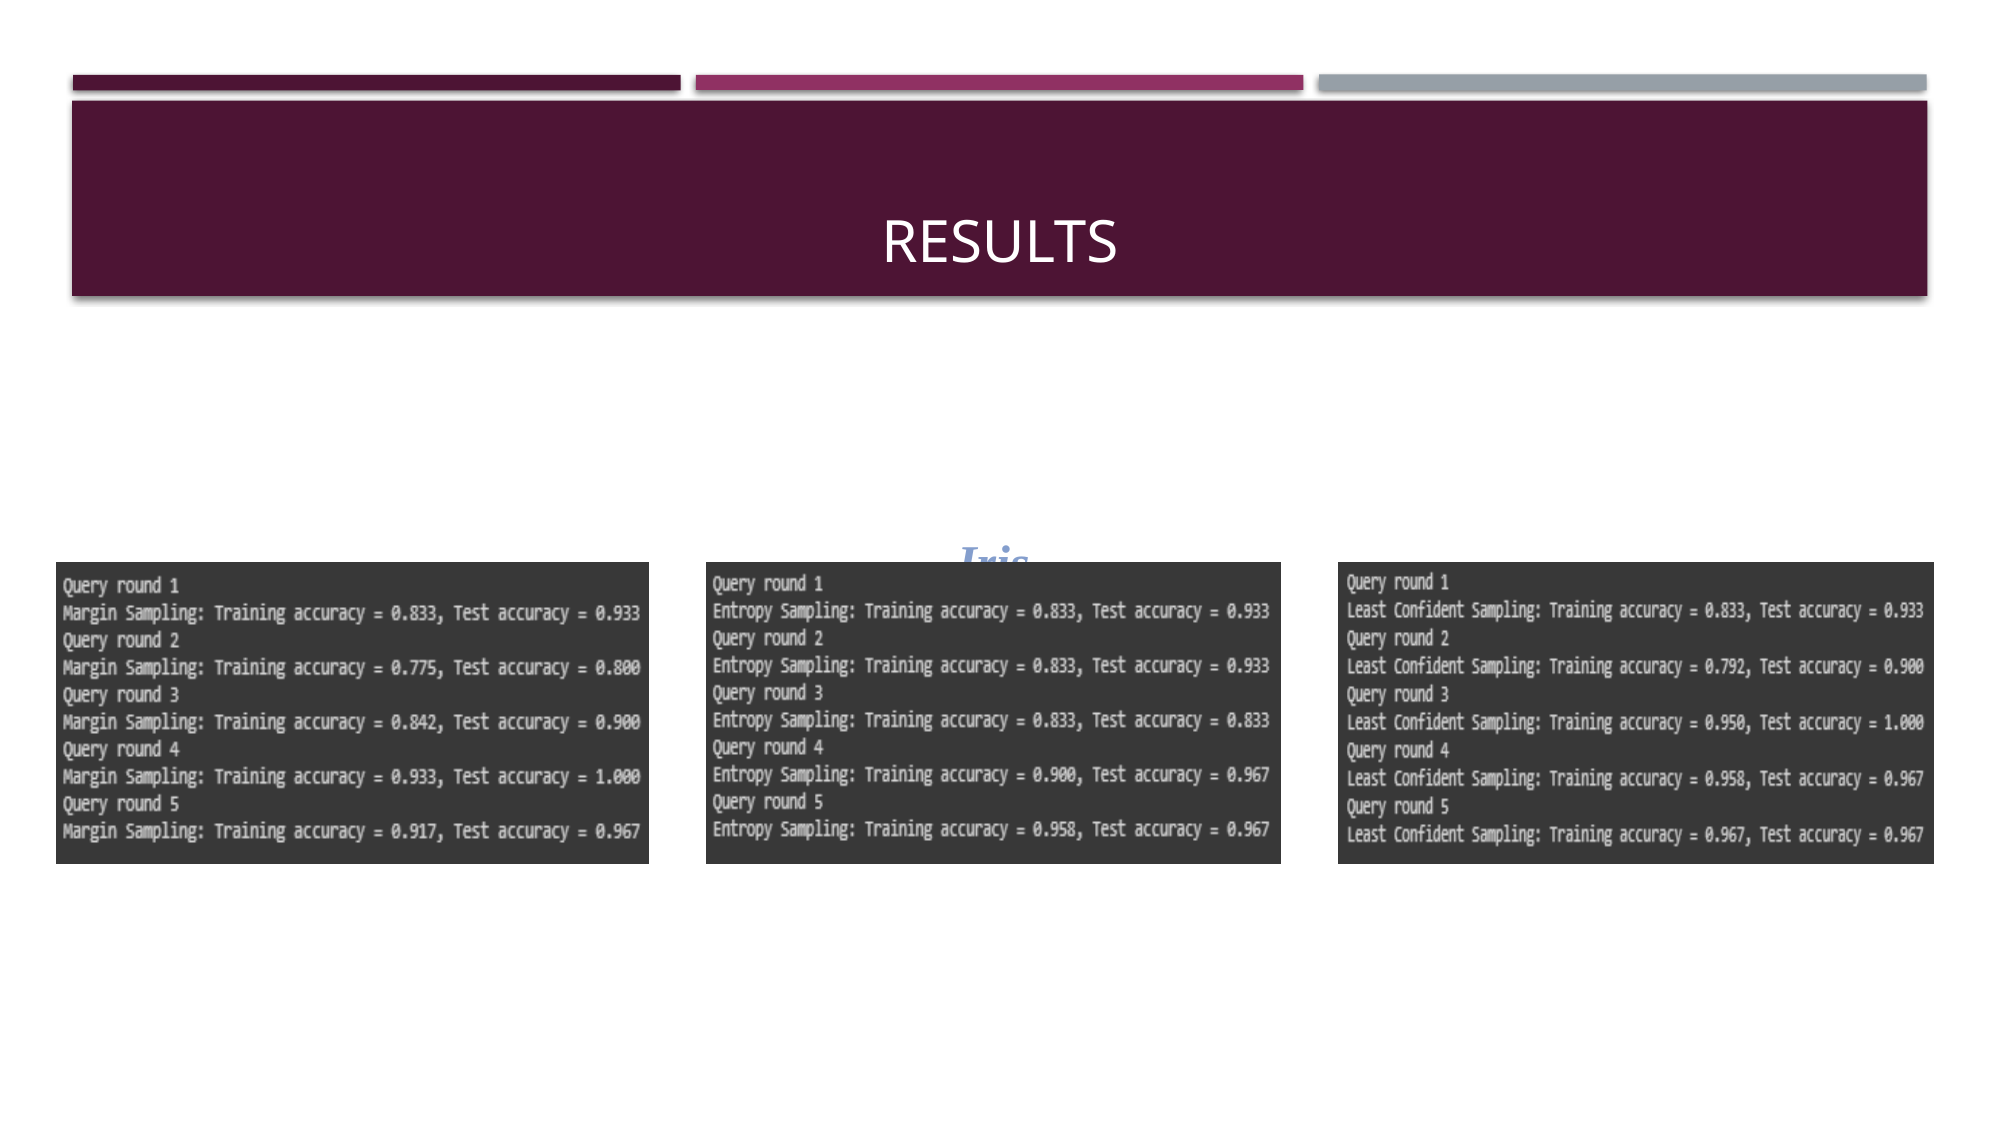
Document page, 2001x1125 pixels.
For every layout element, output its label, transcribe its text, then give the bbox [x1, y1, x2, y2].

list Iris Margin Sampling Strategy Entropy Sampling Strategy Least Confident Sampling Strategy [95, 357, 1905, 962]
picture [55, 561, 650, 865]
title Results [95, 115, 1905, 282]
picture [1338, 561, 1935, 865]
picture [706, 561, 1281, 865]
